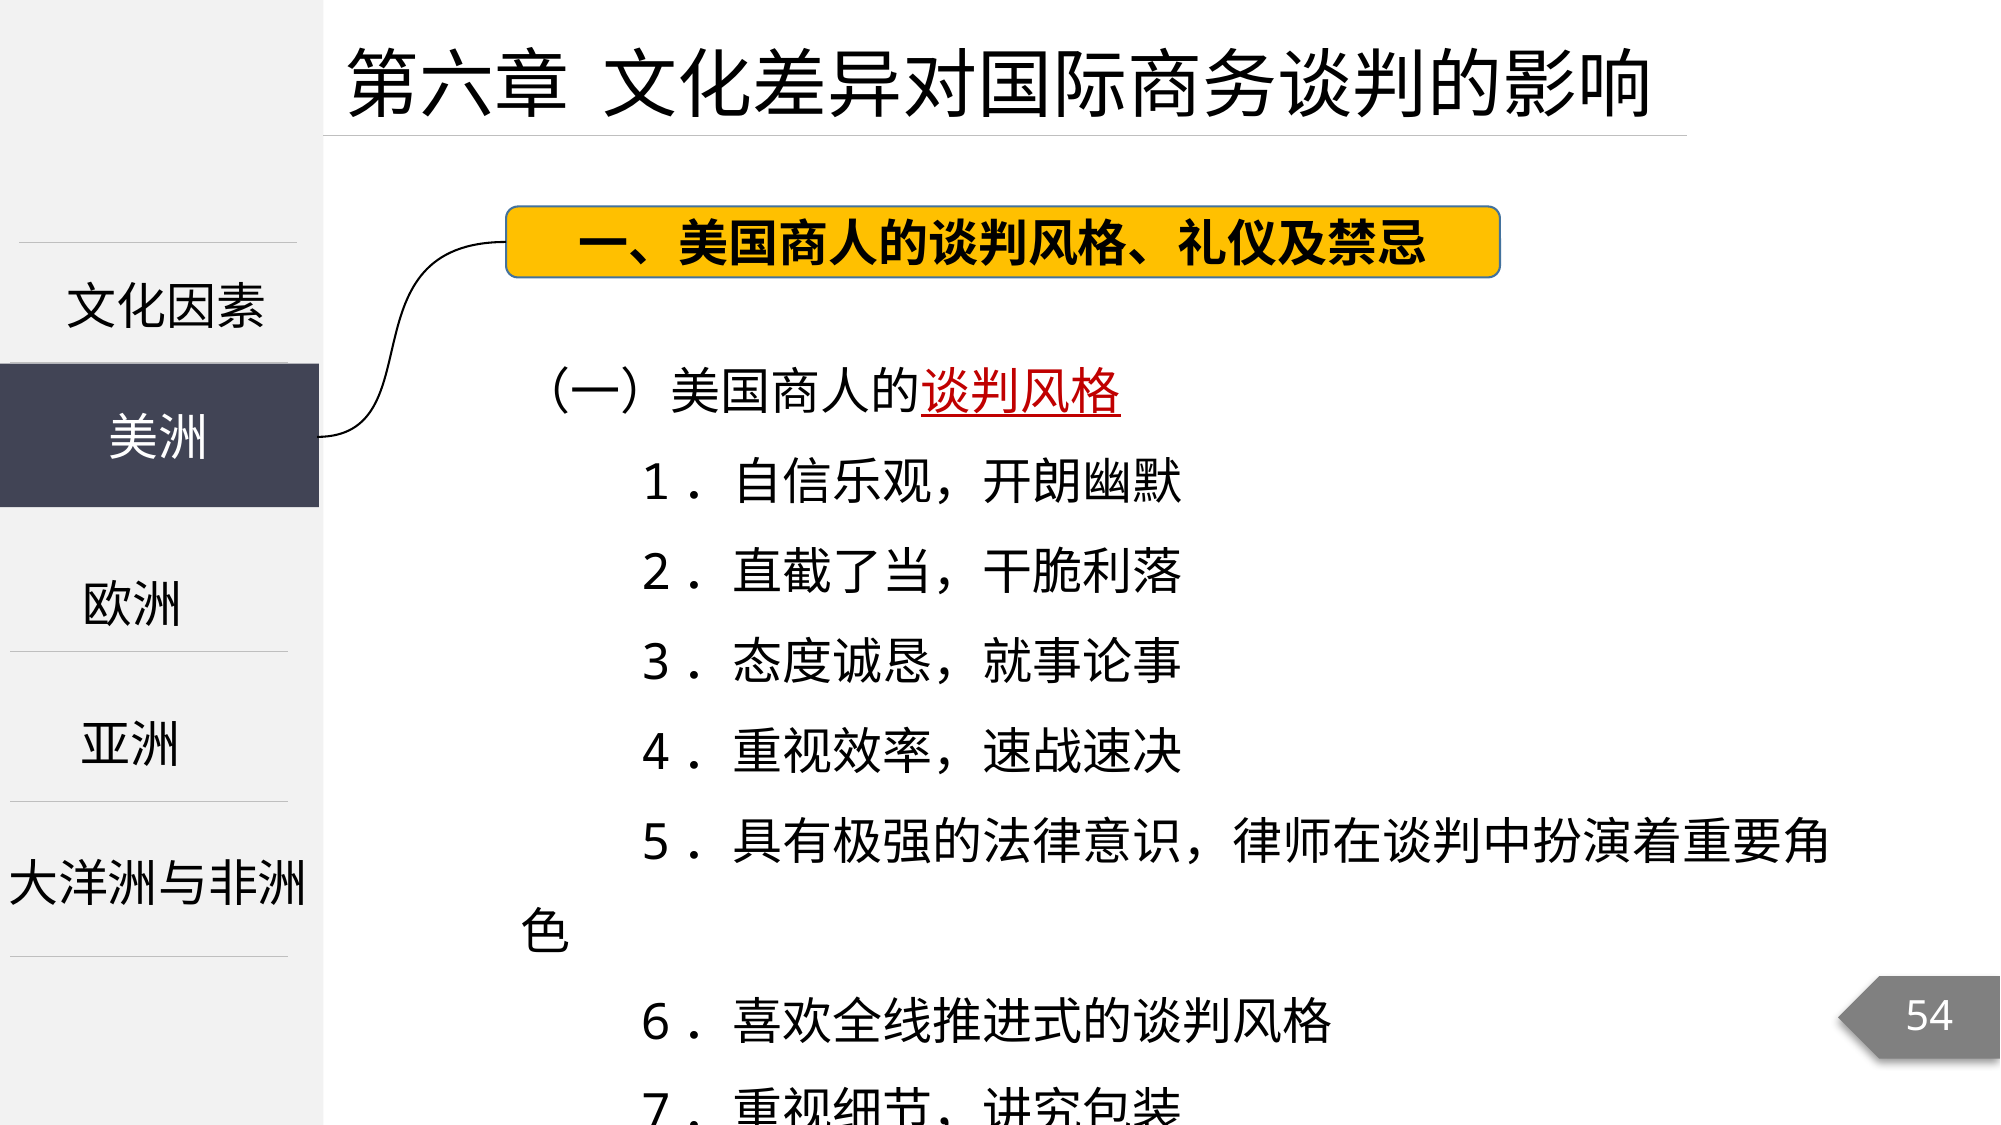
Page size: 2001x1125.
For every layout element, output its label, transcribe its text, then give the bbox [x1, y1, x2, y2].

text_box 亚洲 [0, 675, 268, 781]
text_box 一、美国商人的谈判风格、礼仪及禁忌 [505, 205, 1502, 279]
text_box 欧洲 [0, 534, 271, 640]
text_box 大洋洲与非洲 [0, 843, 324, 919]
text_box 文化因素 [29, 266, 305, 342]
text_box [314, 244, 510, 434]
text_box 54 [1885, 976, 2000, 1059]
text_box [0, 919, 324, 1125]
text_box （一）美国商人的谈判风格 1．自信乐观，开朗幽默 2．直截了当，干脆利落 3．态度诚恳，就事论事 4．重视效率，速战速决 5．具有极强的法律意识，律师在谈判中扮演着重要角色 6．喜欢全线推进式的谈判风格 7．重视细节，讲究包装 [506, 322, 1885, 1125]
text_box 第六章 文化差异对国际商务谈判的影响 [329, 29, 1781, 134]
text_box 美洲 [0, 363, 320, 508]
text_box [0, 438, 324, 843]
text_box [0, 0, 324, 363]
